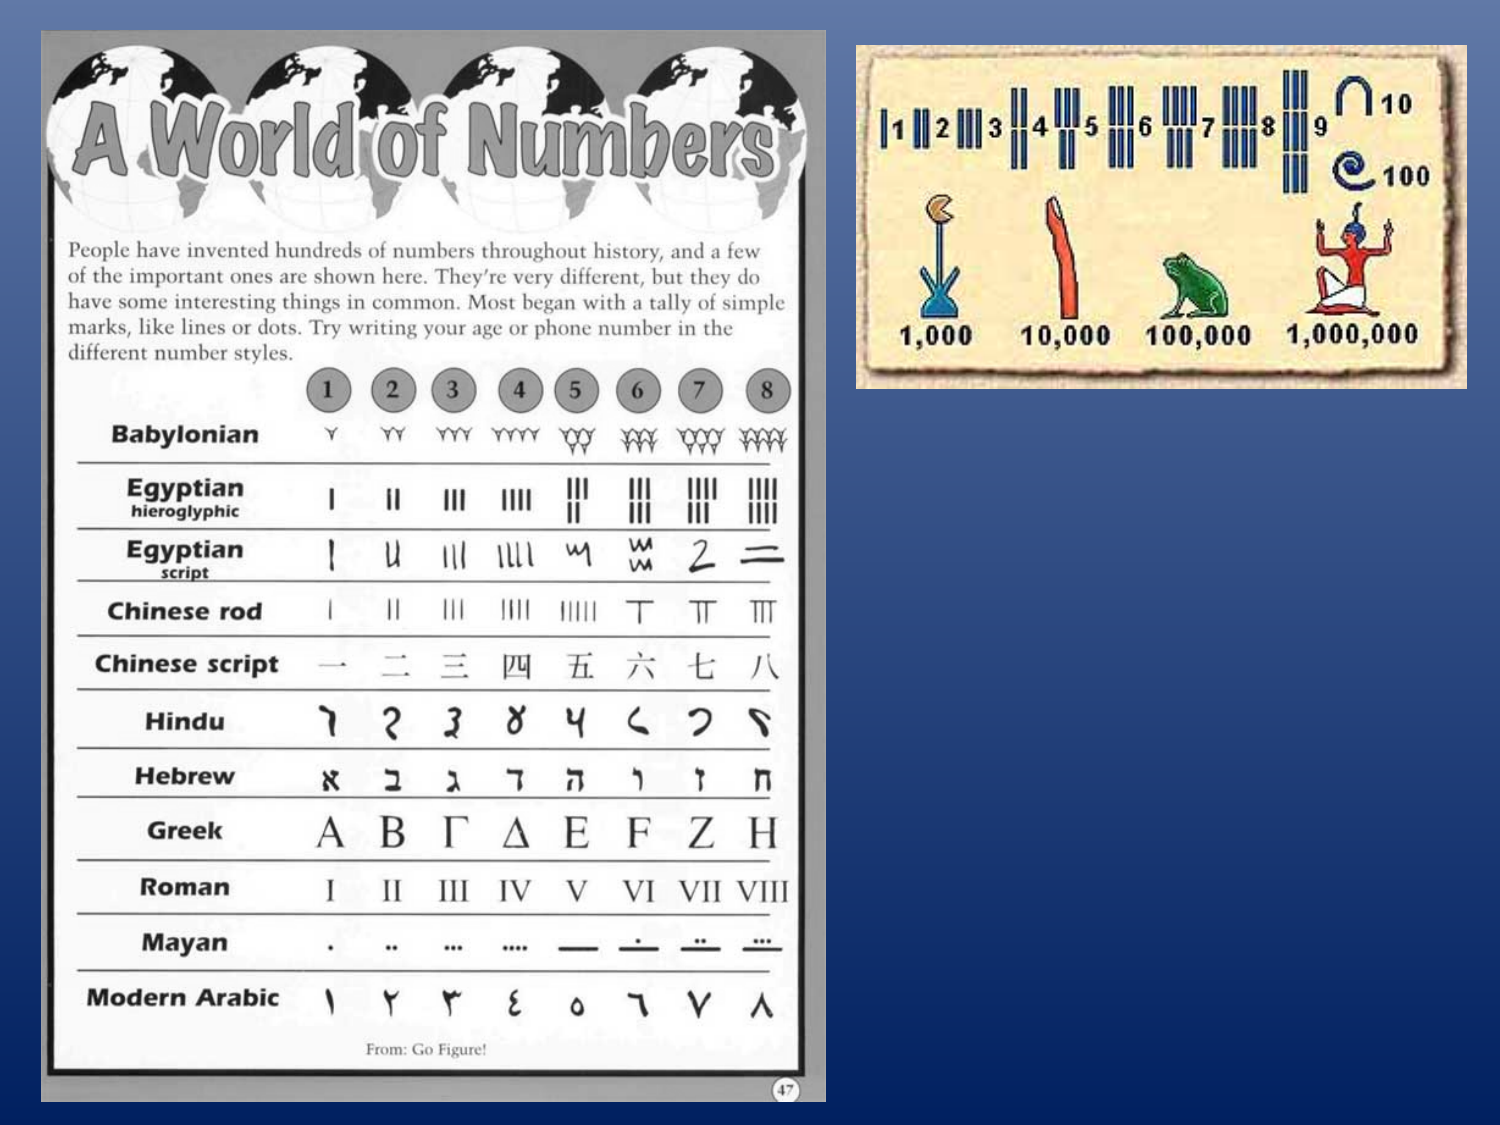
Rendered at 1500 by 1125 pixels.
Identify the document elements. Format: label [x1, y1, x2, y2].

picture [855, 45, 1467, 389]
picture [40, 30, 826, 1102]
